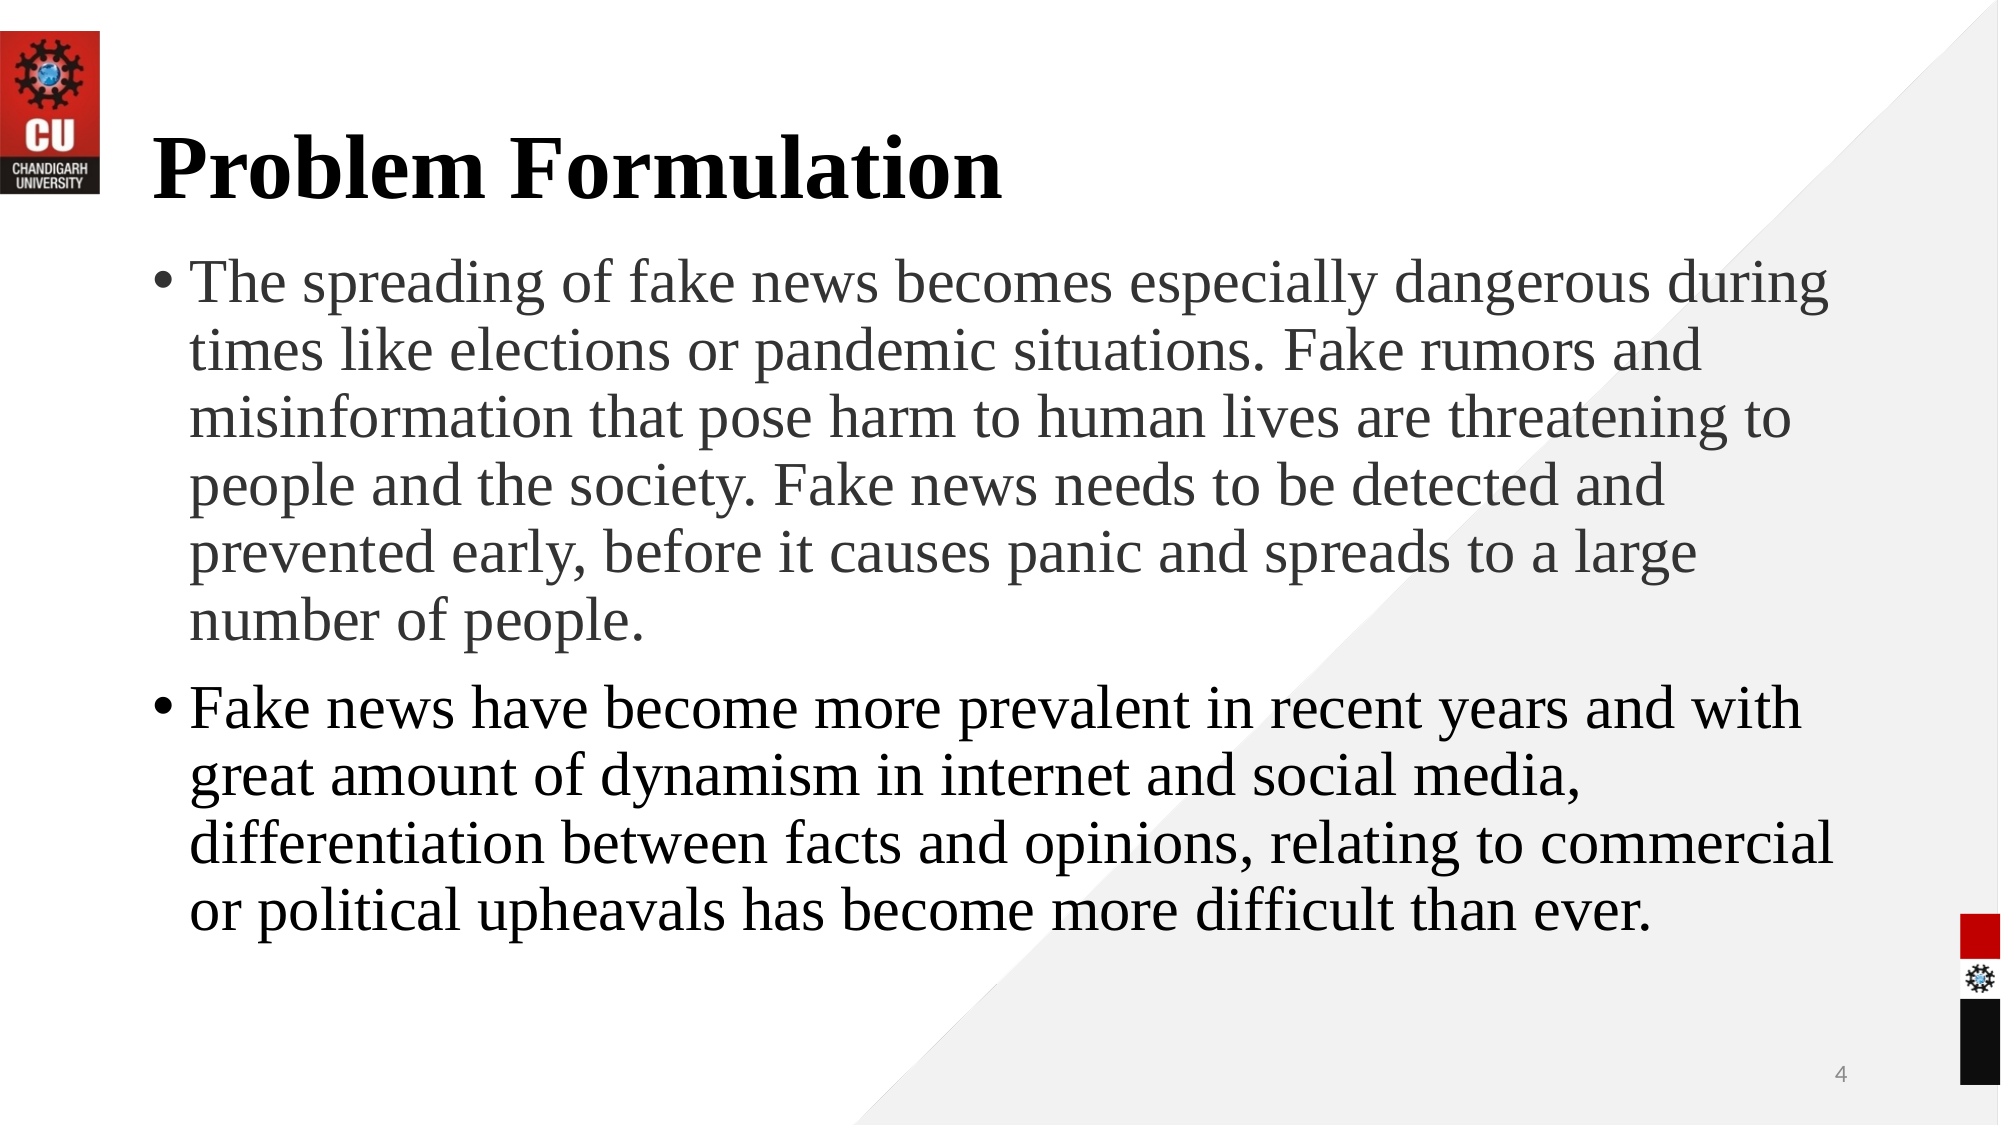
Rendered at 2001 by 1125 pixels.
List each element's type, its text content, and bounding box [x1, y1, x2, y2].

picture [0, 0, 2001, 1125]
list The spreading of fake news becomes especially dangerous during times like elections or pandemic situations. Fake rumors and misinformation that pose harm to human lives are threatening to people and the society. Fake news needs to be detected and prevented early, before it causes panic and spreads to a large number of people. Fake news have become more prevalent in recent years and with great amount of dynamism in internet and social media, differentiation between facts and opinions, relating to commercial or political upheavals has become more difficult than ever. [137, 241, 1863, 1014]
slide_number 4 [1412, 1042, 1863, 1103]
title Problem Formulation [137, 59, 1863, 241]
